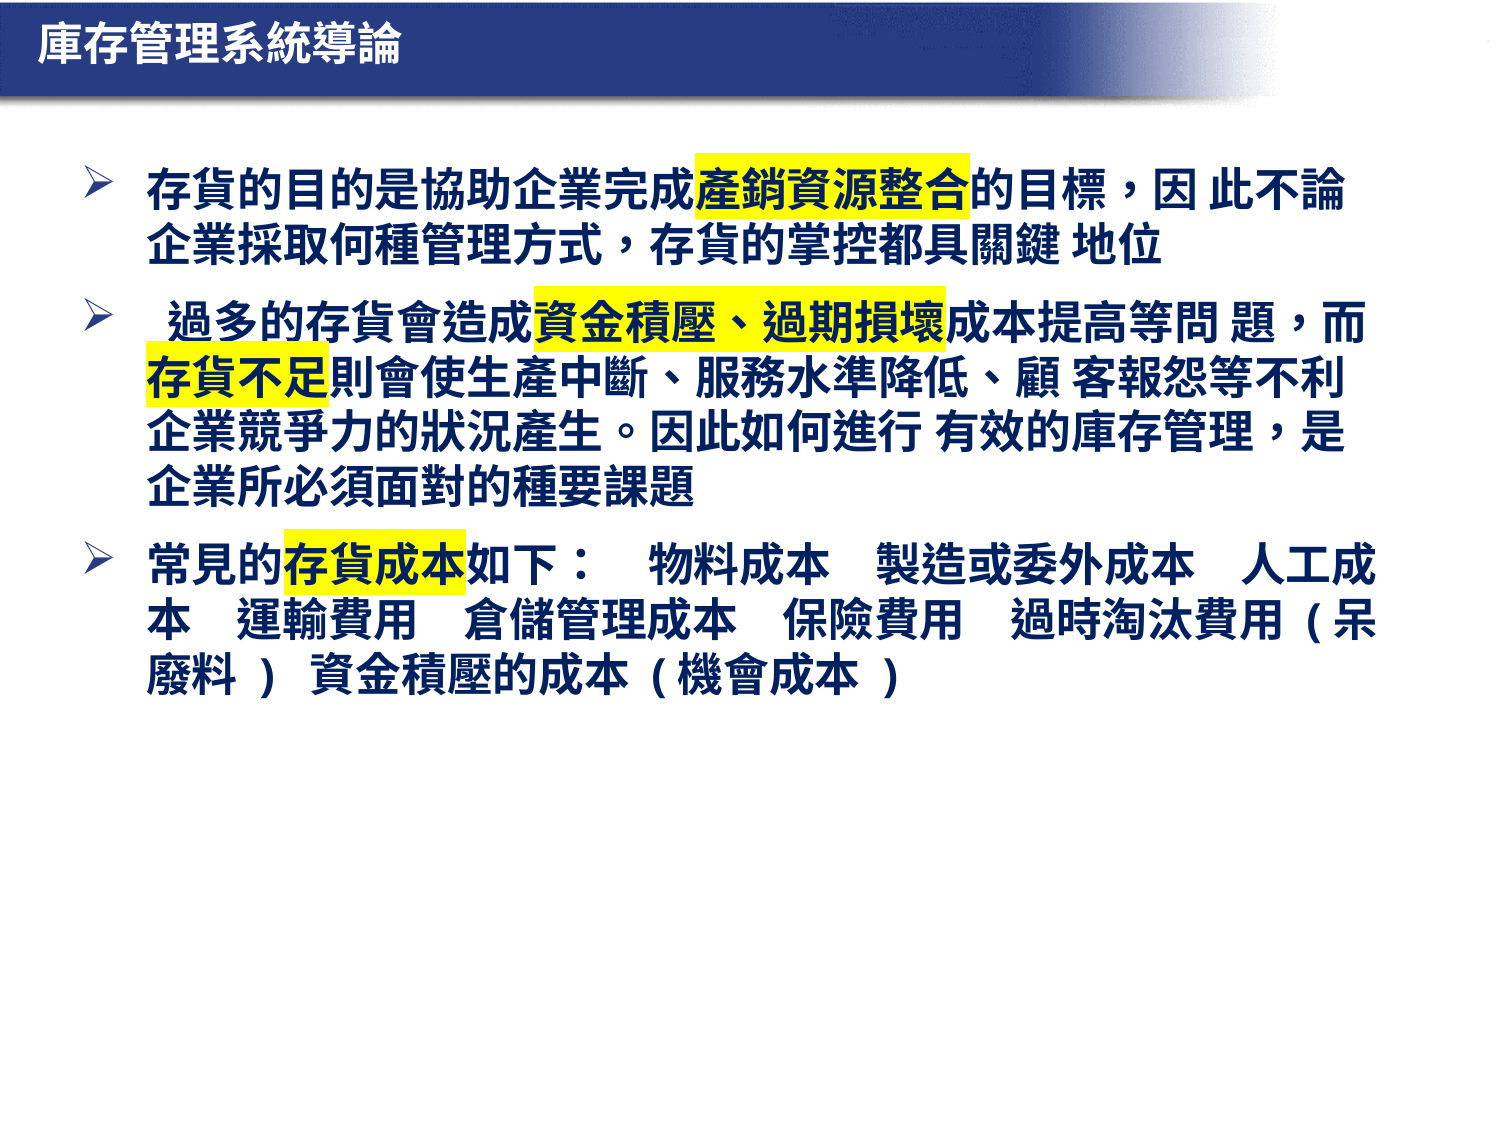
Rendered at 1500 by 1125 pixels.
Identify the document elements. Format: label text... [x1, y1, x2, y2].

title 庫存管理系統導論 [37, 0, 1163, 93]
picture [0, 0, 1500, 114]
list 存貨的目的是協助企業完成產銷資源整合的目標，因 此不論企業採取何種管理方式，存貨的掌控都具關鍵 地位 過多的存貨會造成資金積壓、過期損壞成本提高等問 題，而存貨不足則會使生產中斷、服務水準降低、顧 客報怨等不利企業競爭力的狀況產生。因此如何進行 有效的庫存管理，是企業所必須面對的種要課題 常見的存貨成本如下： 物料成本 製造或委外成本 人工成本 運輸費用 倉儲管理成本 保險費用 過時淘汰費用 (呆廢料 ) 資金積壓的成本 (機會成本 ) [80, 160, 1381, 856]
